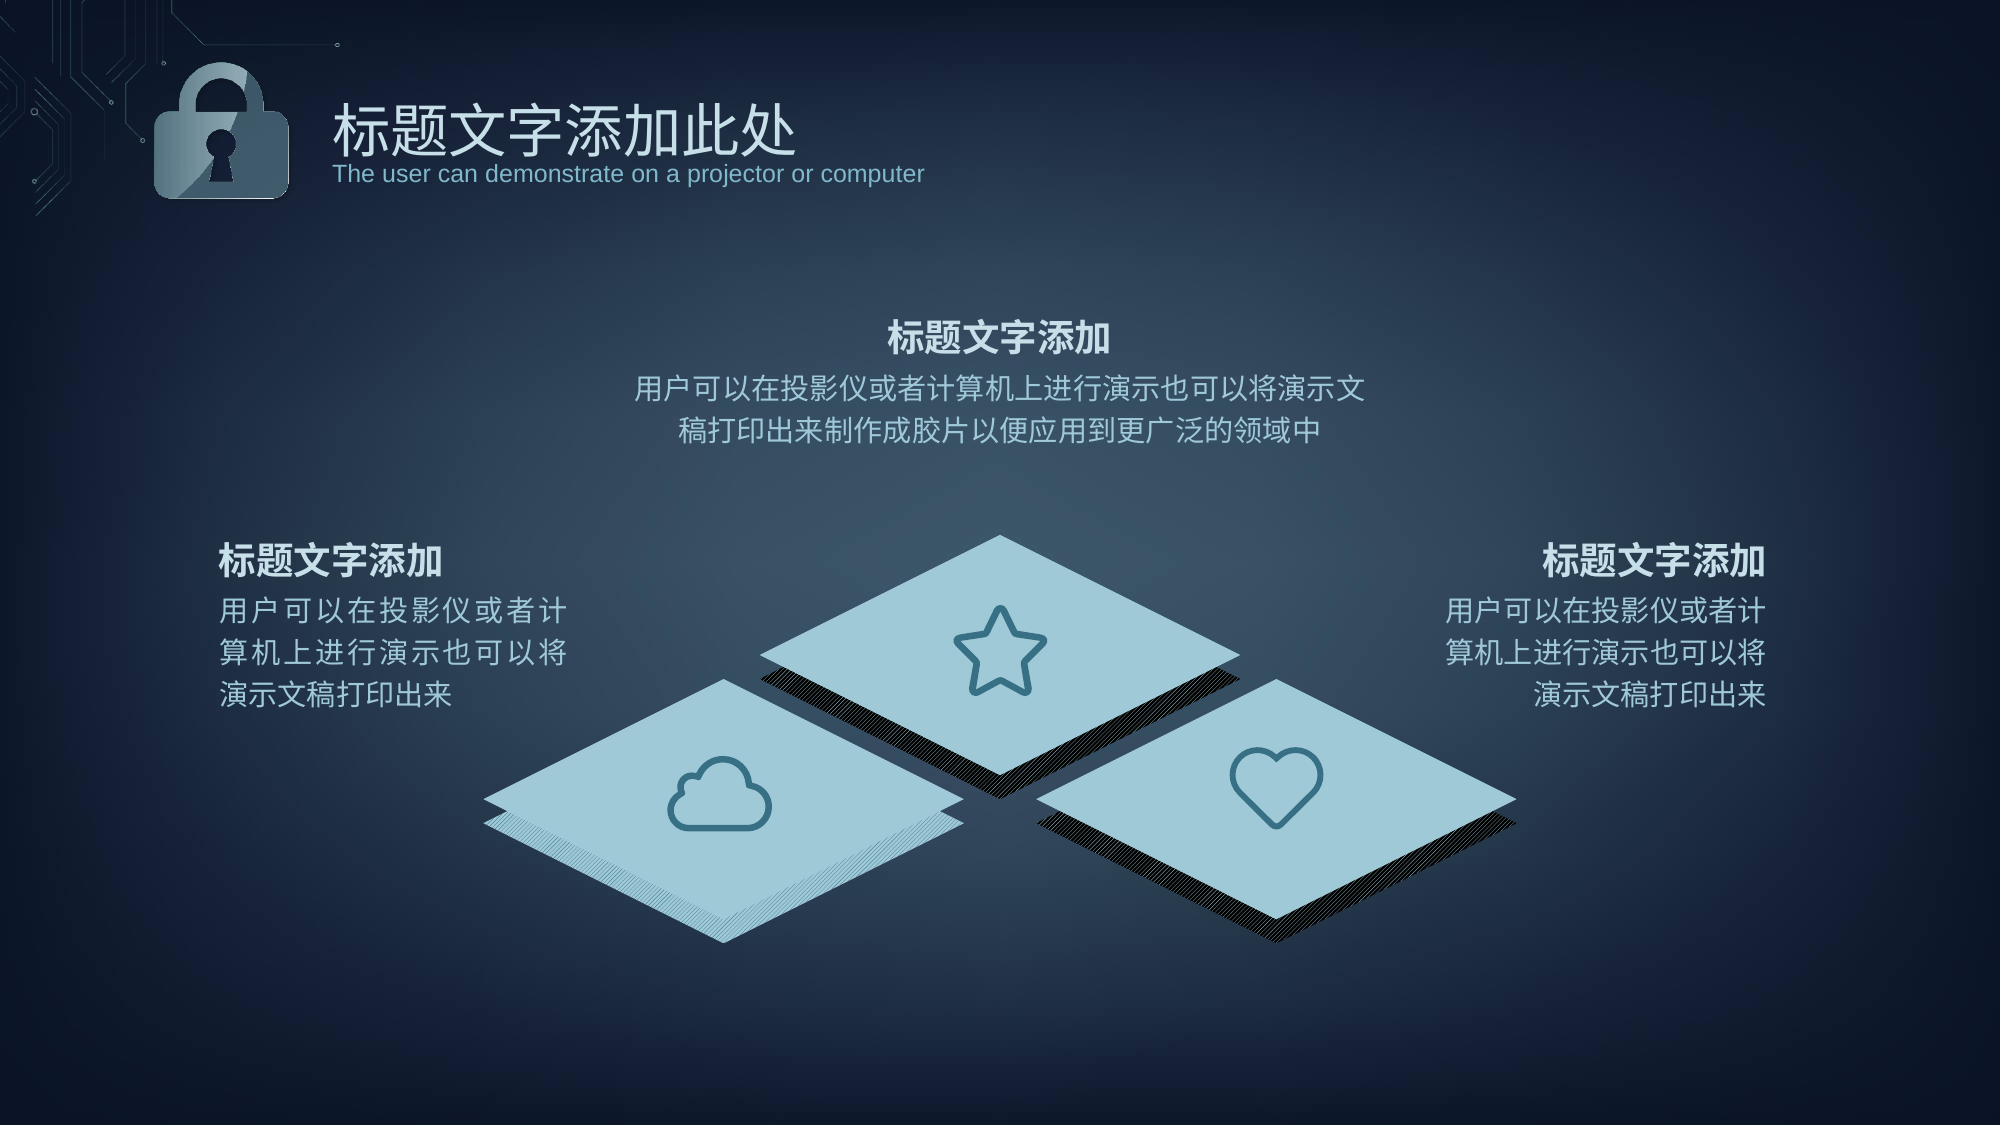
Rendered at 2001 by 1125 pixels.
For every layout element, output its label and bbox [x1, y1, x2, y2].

text_box [612, 298, 1388, 456]
text_box [204, 520, 583, 718]
picture [0, 0, 2000, 1125]
text_box [1403, 520, 1782, 718]
text_box [483, 534, 1517, 944]
text_box [0, 0, 344, 247]
text_box [317, 86, 1311, 196]
